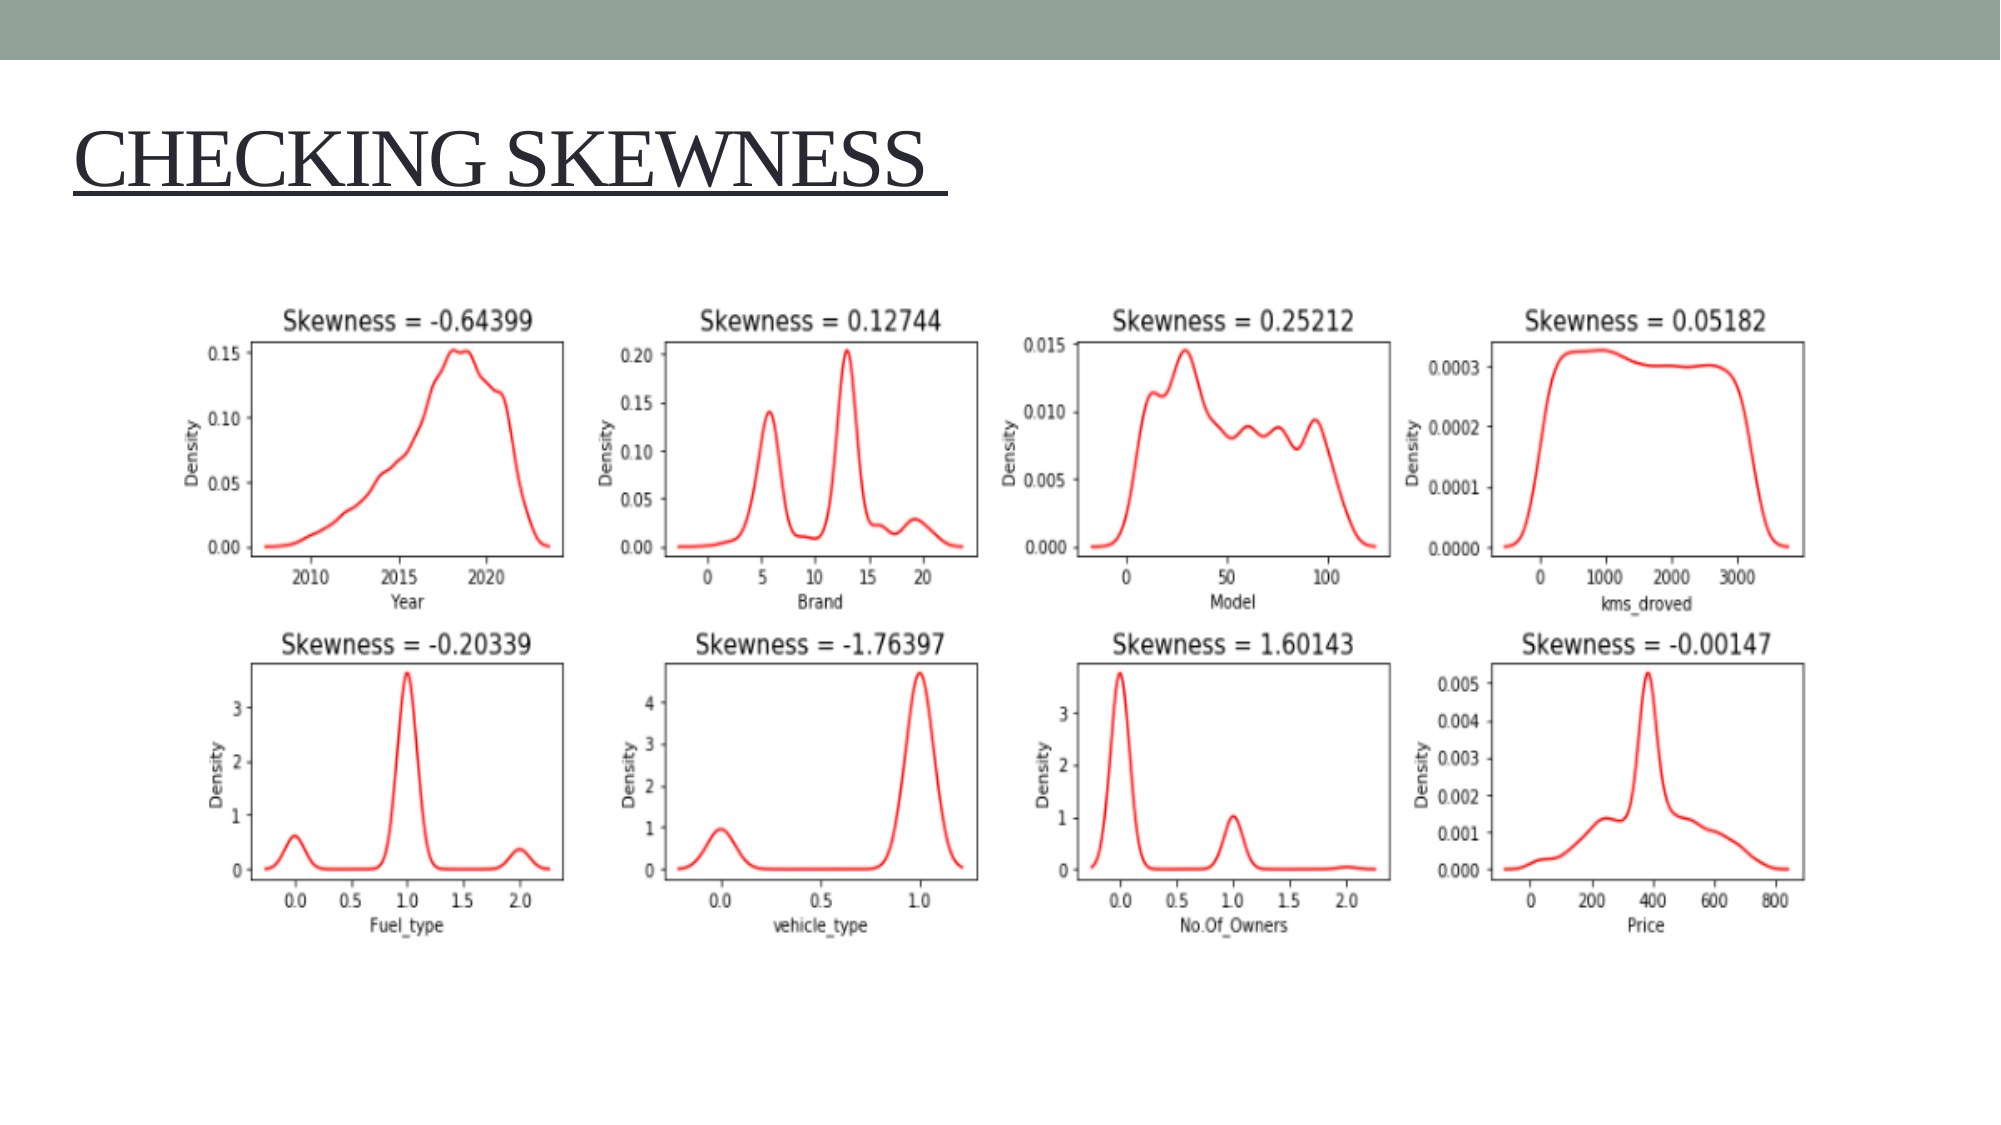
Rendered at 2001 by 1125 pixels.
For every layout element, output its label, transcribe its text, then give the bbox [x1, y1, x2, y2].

title CHECKING SKEWNESS [58, 73, 1940, 233]
picture [163, 292, 1824, 953]
